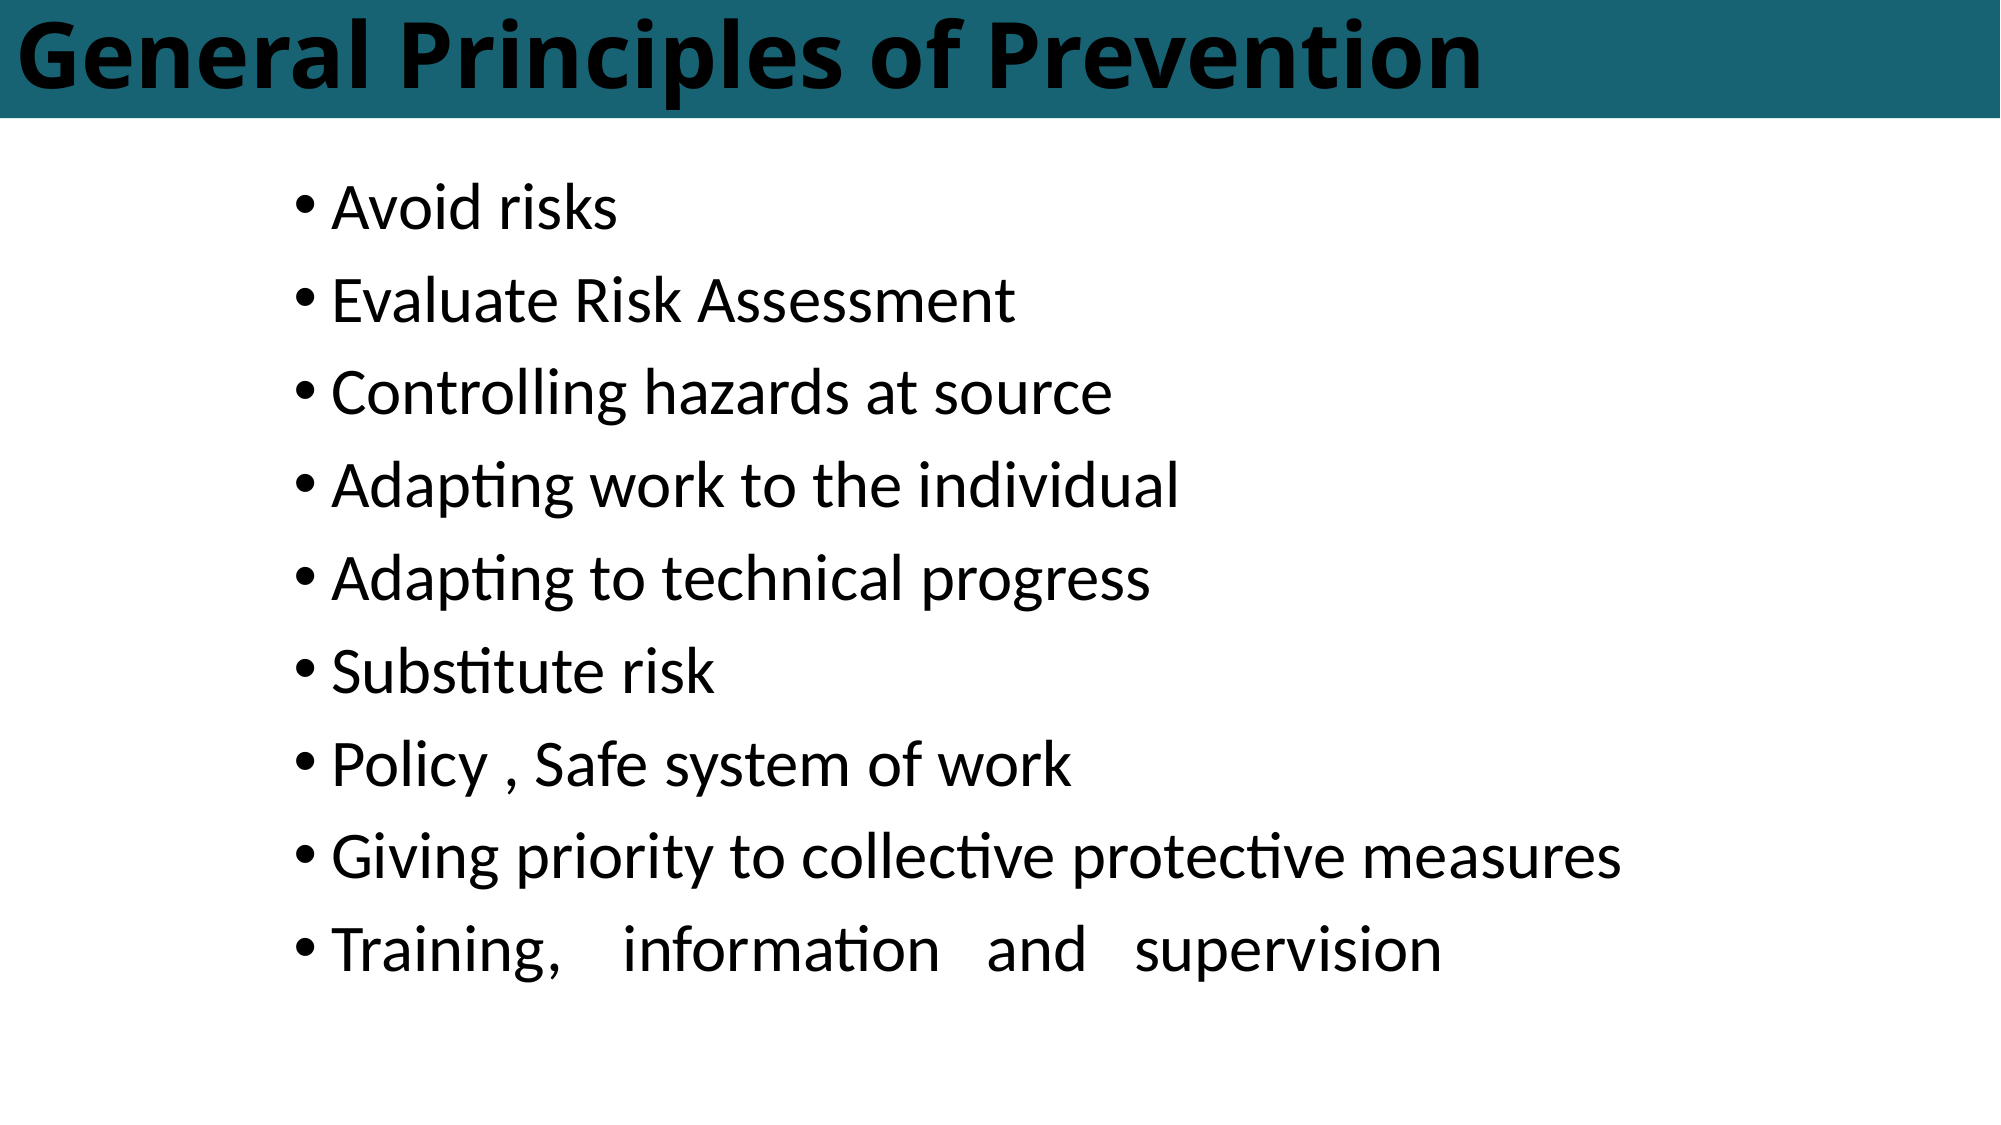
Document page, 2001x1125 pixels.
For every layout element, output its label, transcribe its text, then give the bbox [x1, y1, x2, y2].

list Avoid risks Evaluate Risk Assessment Controlling hazards at source Adapting work to the individual Adapting to technical progress Substitute risk Policy , Safe system of work Giving priority to collective protective measures Training, information and supervision [278, 164, 2000, 1095]
title General Principles of Prevention [0, 0, 2000, 119]
